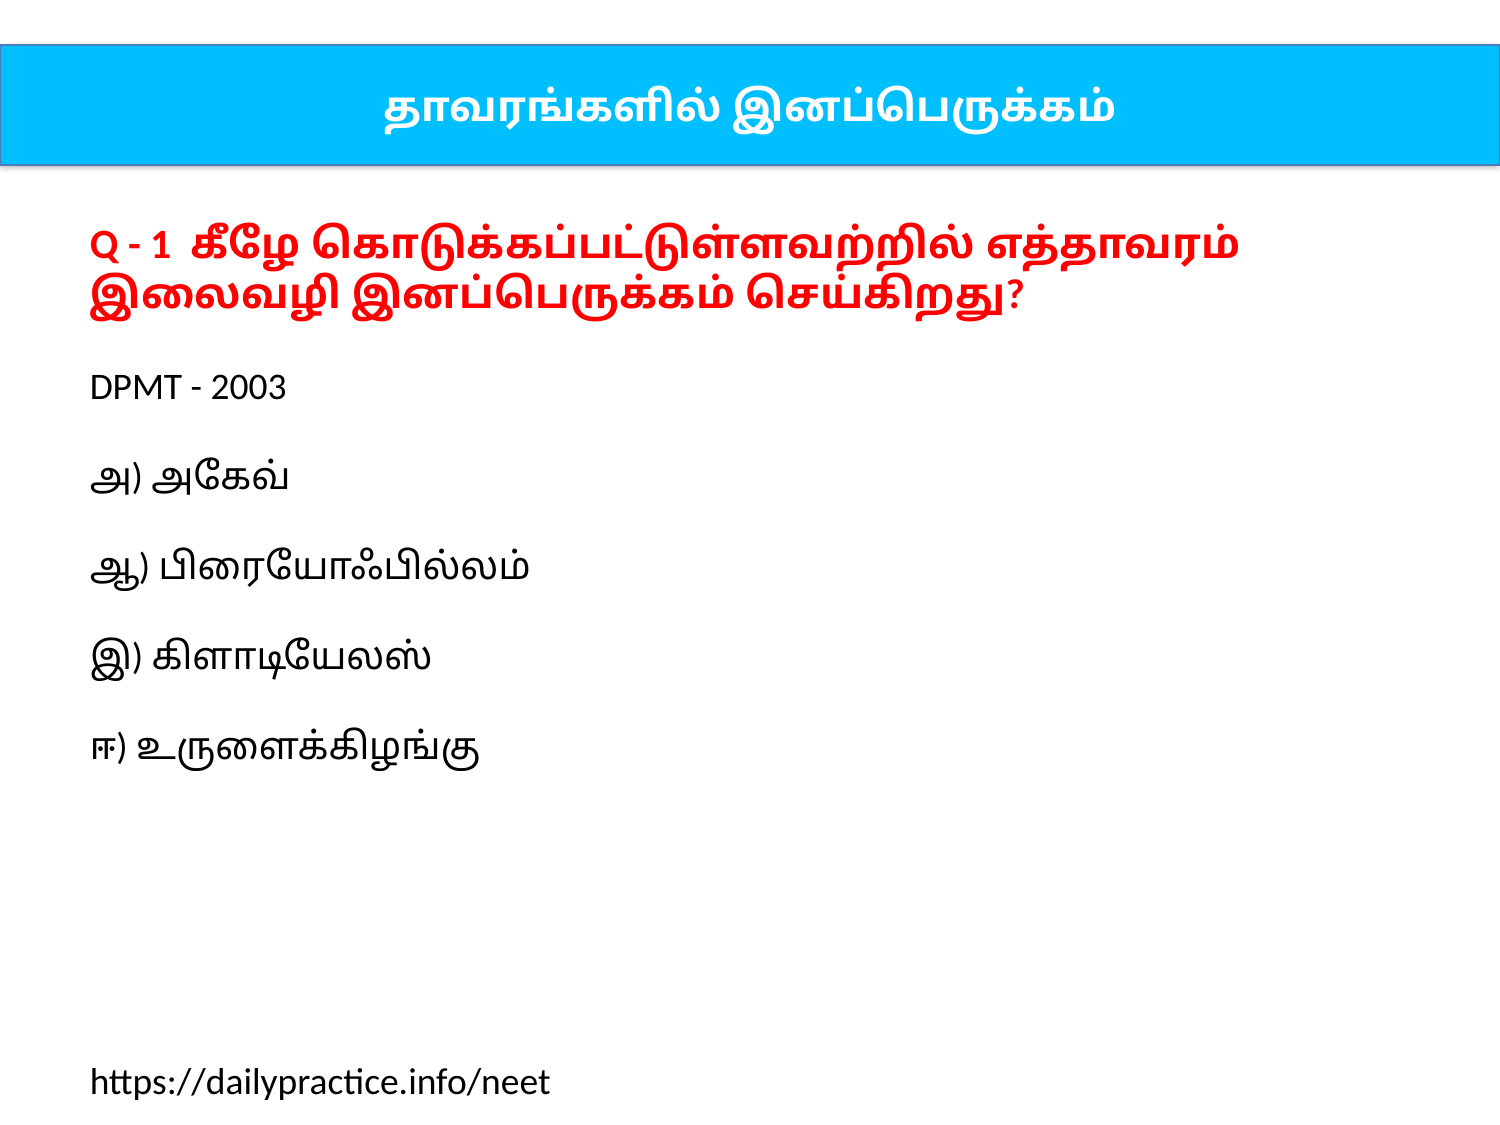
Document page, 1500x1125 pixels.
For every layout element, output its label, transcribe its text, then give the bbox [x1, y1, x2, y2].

text_box Q - 1 கீழே கொடுக்கப்பட்டுள்ளவற்றில் எத்தாவரம் இலைவழி இனப்பெருக்கம் செய்கிறது? DPMT - 2003 அ) அகேவ் ஆ) பிரையோஃபில்லம் இ) கிளாடியேலஸ் ஈ) உருளைக்கிழங்கு [74, 164, 1275, 775]
text_box https://dailypractice.info/neet [74, 1049, 675, 1110]
text_box தாவரங்களில் இனப்பெருக்கம் [0, 44, 1500, 166]
